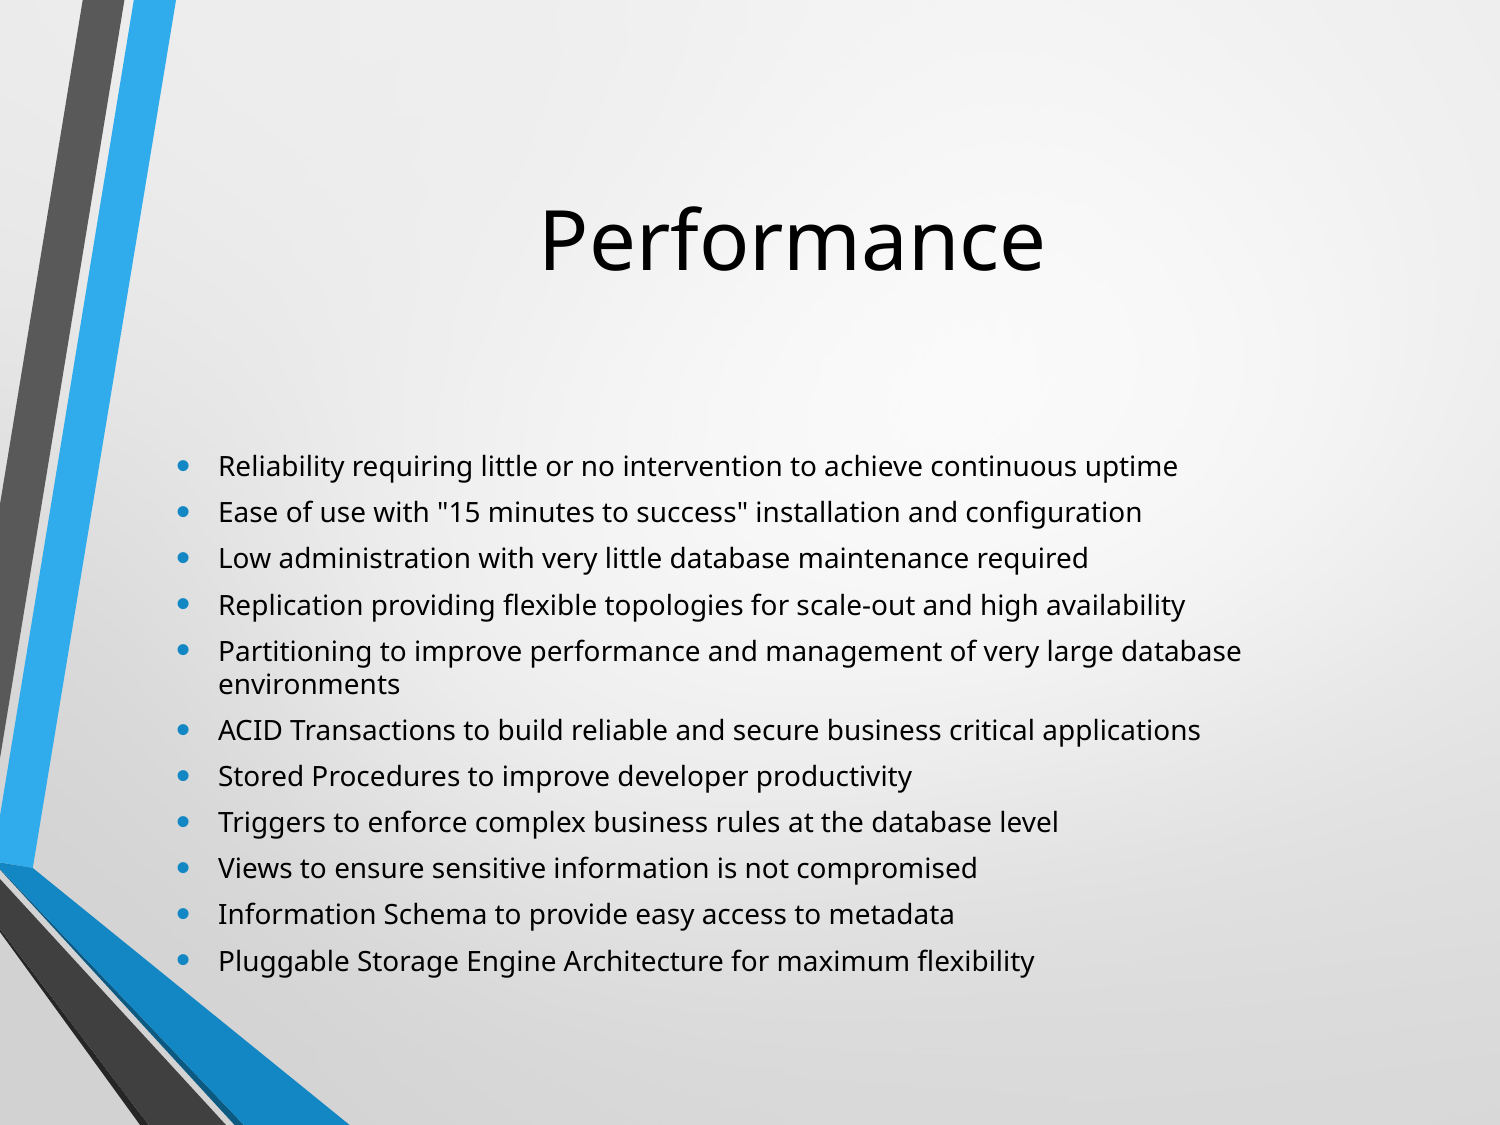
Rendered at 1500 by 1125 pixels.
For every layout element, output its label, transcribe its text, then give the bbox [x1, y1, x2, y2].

title Performance [161, 75, 1425, 400]
list Reliability requiring little or no intervention to achieve continuous uptime Ease of use with "15 minutes to success" installation and configuration Low administration with very little database maintenance required Replication providing flexible topologies for scale-out and high availability Partitioning to improve performance and management of very large database environments ACID Transactions to build reliable and secure business critical applications Stored Procedures to improve developer productivity Triggers to enforce complex business rules at the database level Views to ensure sensitive information is not compromised Information Schema to provide easy access to metadata Pluggable Storage Engine Architecture for maximum flexibility [161, 437, 1425, 989]
